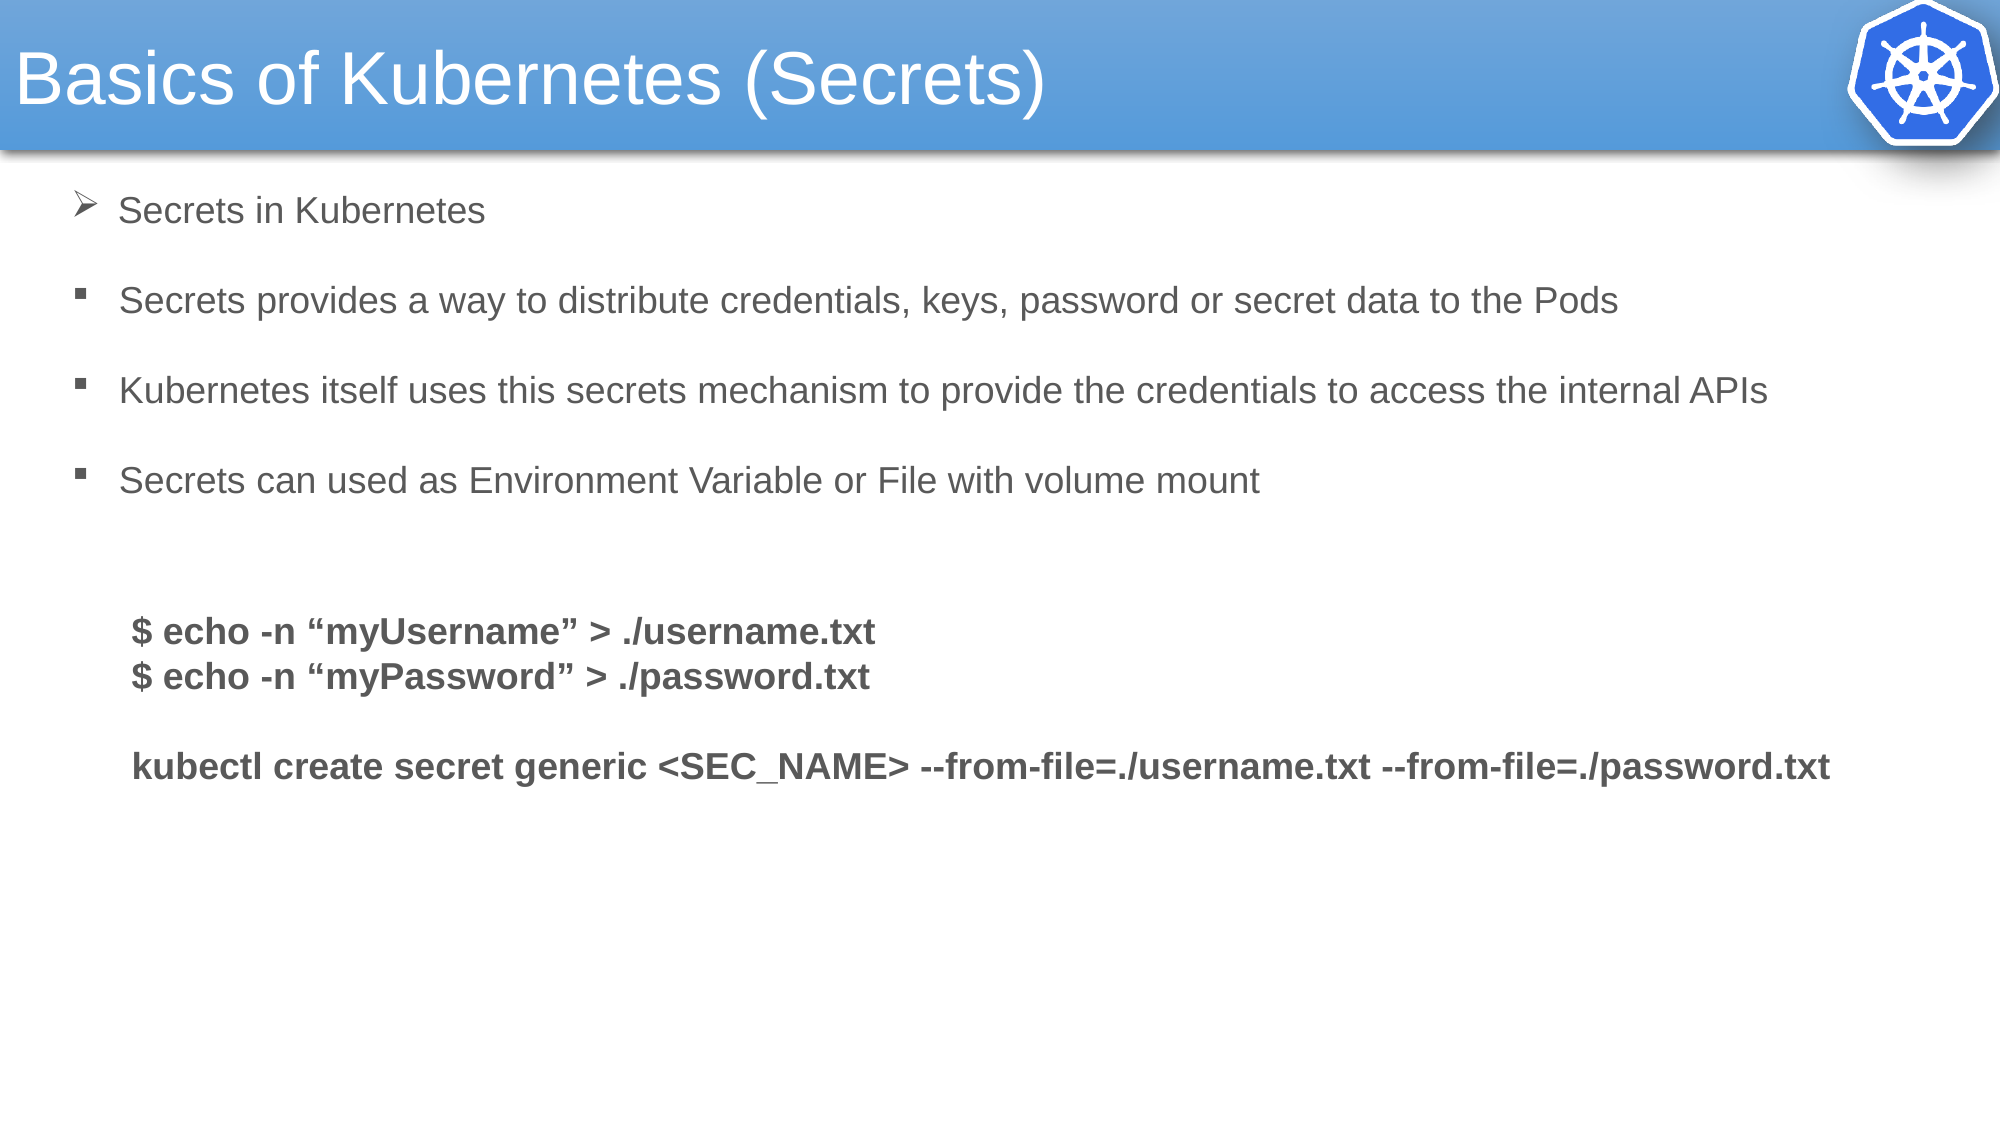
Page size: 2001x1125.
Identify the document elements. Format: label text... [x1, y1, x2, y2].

text_box Secrets provides a way to distribute credentials, keys, password or secret data to the Pods Kubernetes itself uses this secrets mechanism to provide the credentials to access the internal APIs Secrets can used as Environment Variable or File with volume mount [57, 268, 1943, 509]
picture [1847, 0, 2000, 148]
text_box Secrets in Kubernetes [56, 179, 1942, 239]
text_box $ echo -n “myUsername” > ./username.txt $ echo -n “myPassword” > ./password.txt kubectl create secret generic <SEC_NAME> --from-file=./username.txt --from-file=./password.txt [116, 599, 1857, 795]
text_box Basics of Kubernetes (Secrets) [0, 0, 1841, 150]
